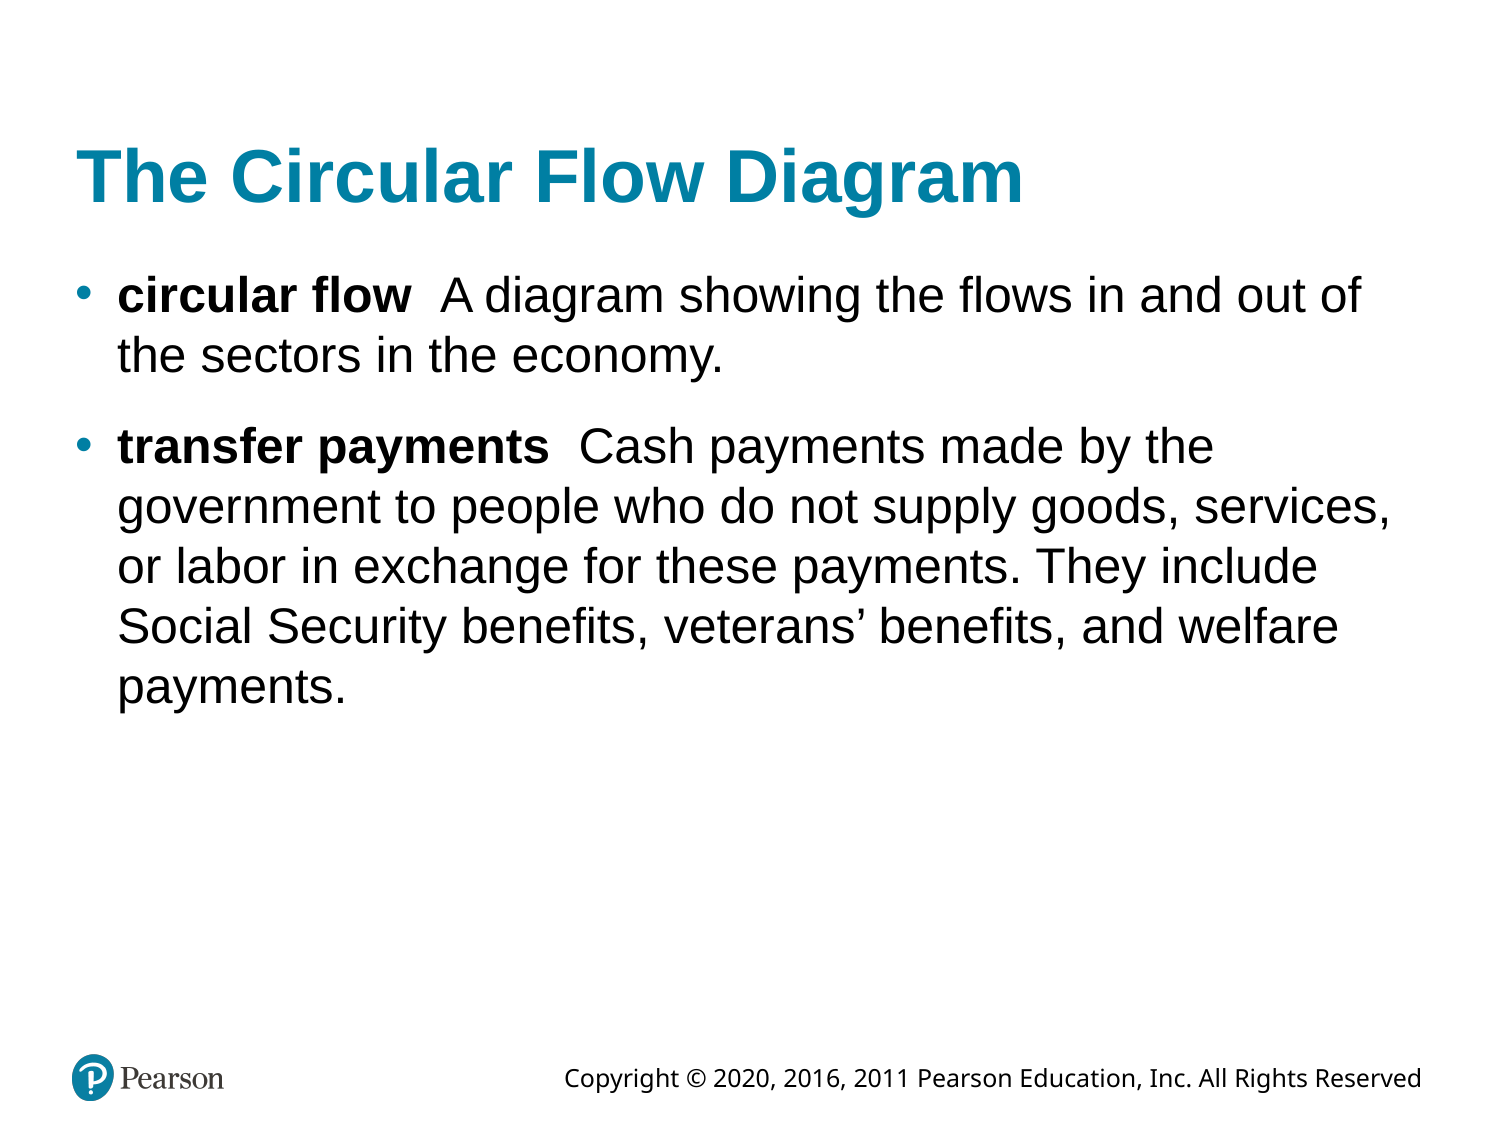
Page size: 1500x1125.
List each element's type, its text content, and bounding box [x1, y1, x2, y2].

list circular flow A diagram showing the flows in and out of the sectors in the economy. transfer payments Cash payments made by the government to people who do not supply goods, services, or labor in exchange for these payments. They include Social Security benefits, veterans’ benefits, and welfare payments. [75, 262, 1425, 901]
picture [98, 1054, 224, 1101]
picture [80, 1063, 106, 1088]
picture [72, 1054, 88, 1070]
picture [72, 1087, 83, 1101]
title The Circular Flow Diagram [76, 29, 1427, 218]
